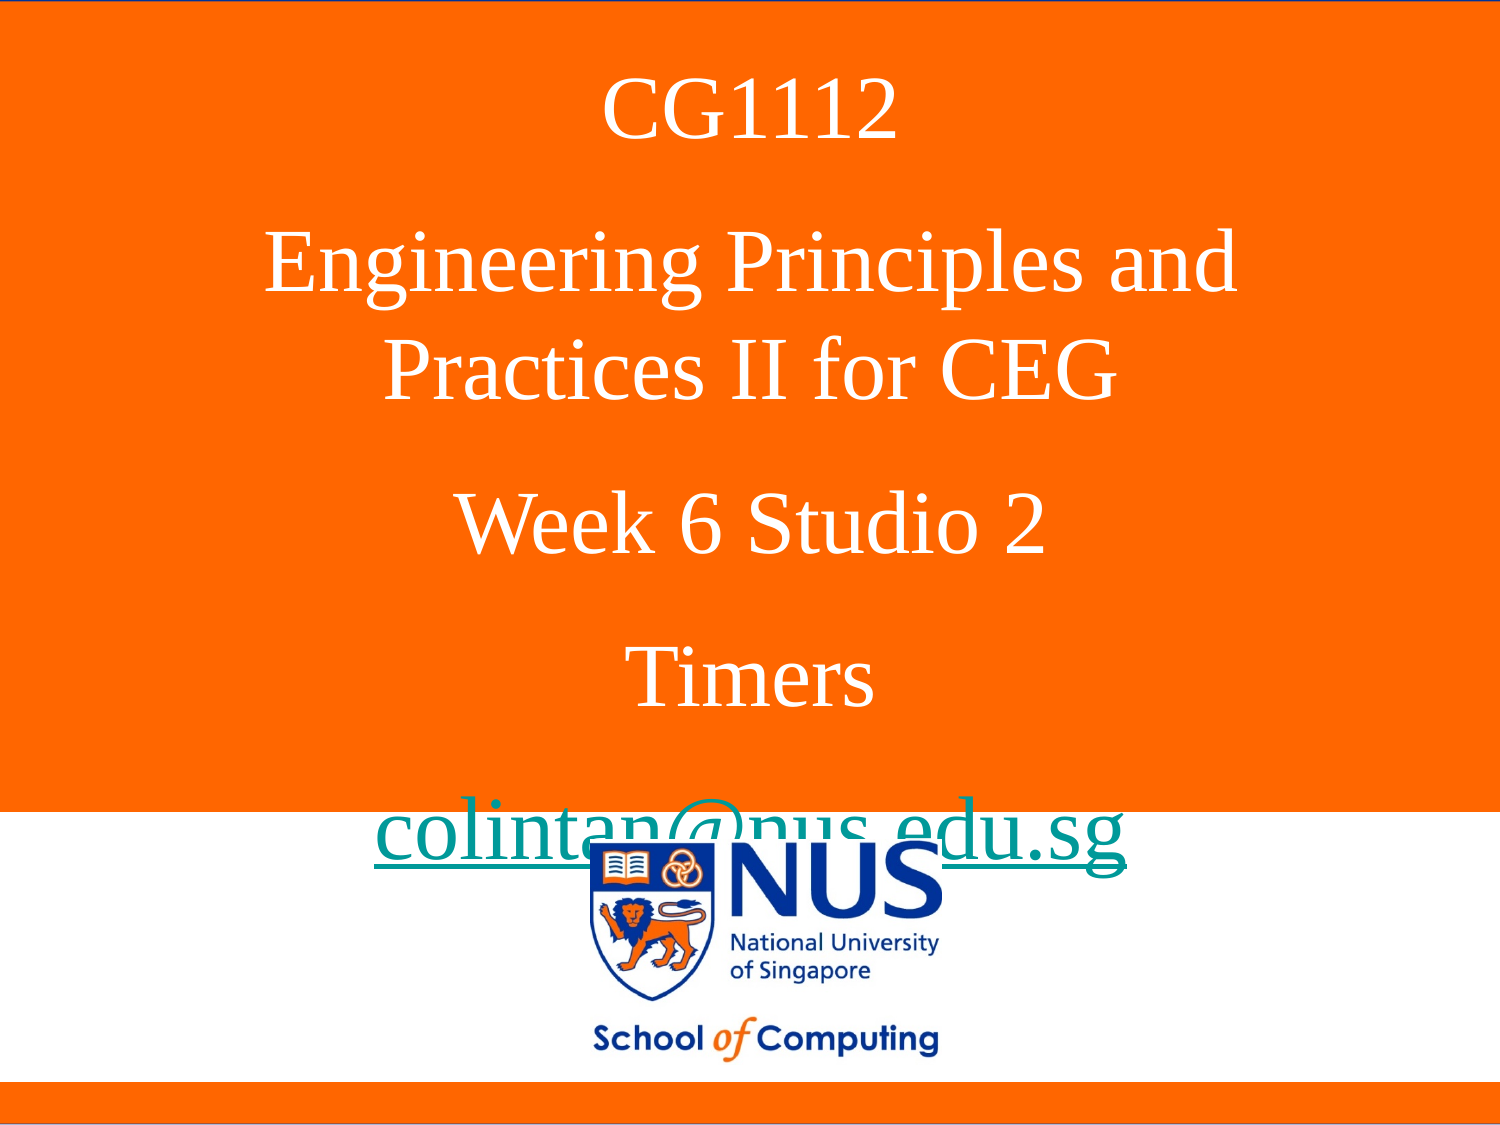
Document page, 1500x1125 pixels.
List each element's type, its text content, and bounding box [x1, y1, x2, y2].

picture [590, 838, 942, 1065]
text_box CG1112 Engineering Principles and Practices II for CEG Week 6 Studio 2 Timers colintan@nus.edu.sg [116, 41, 1385, 1057]
text_box [0, 1082, 1500, 1124]
text_box [0, 1, 1500, 812]
